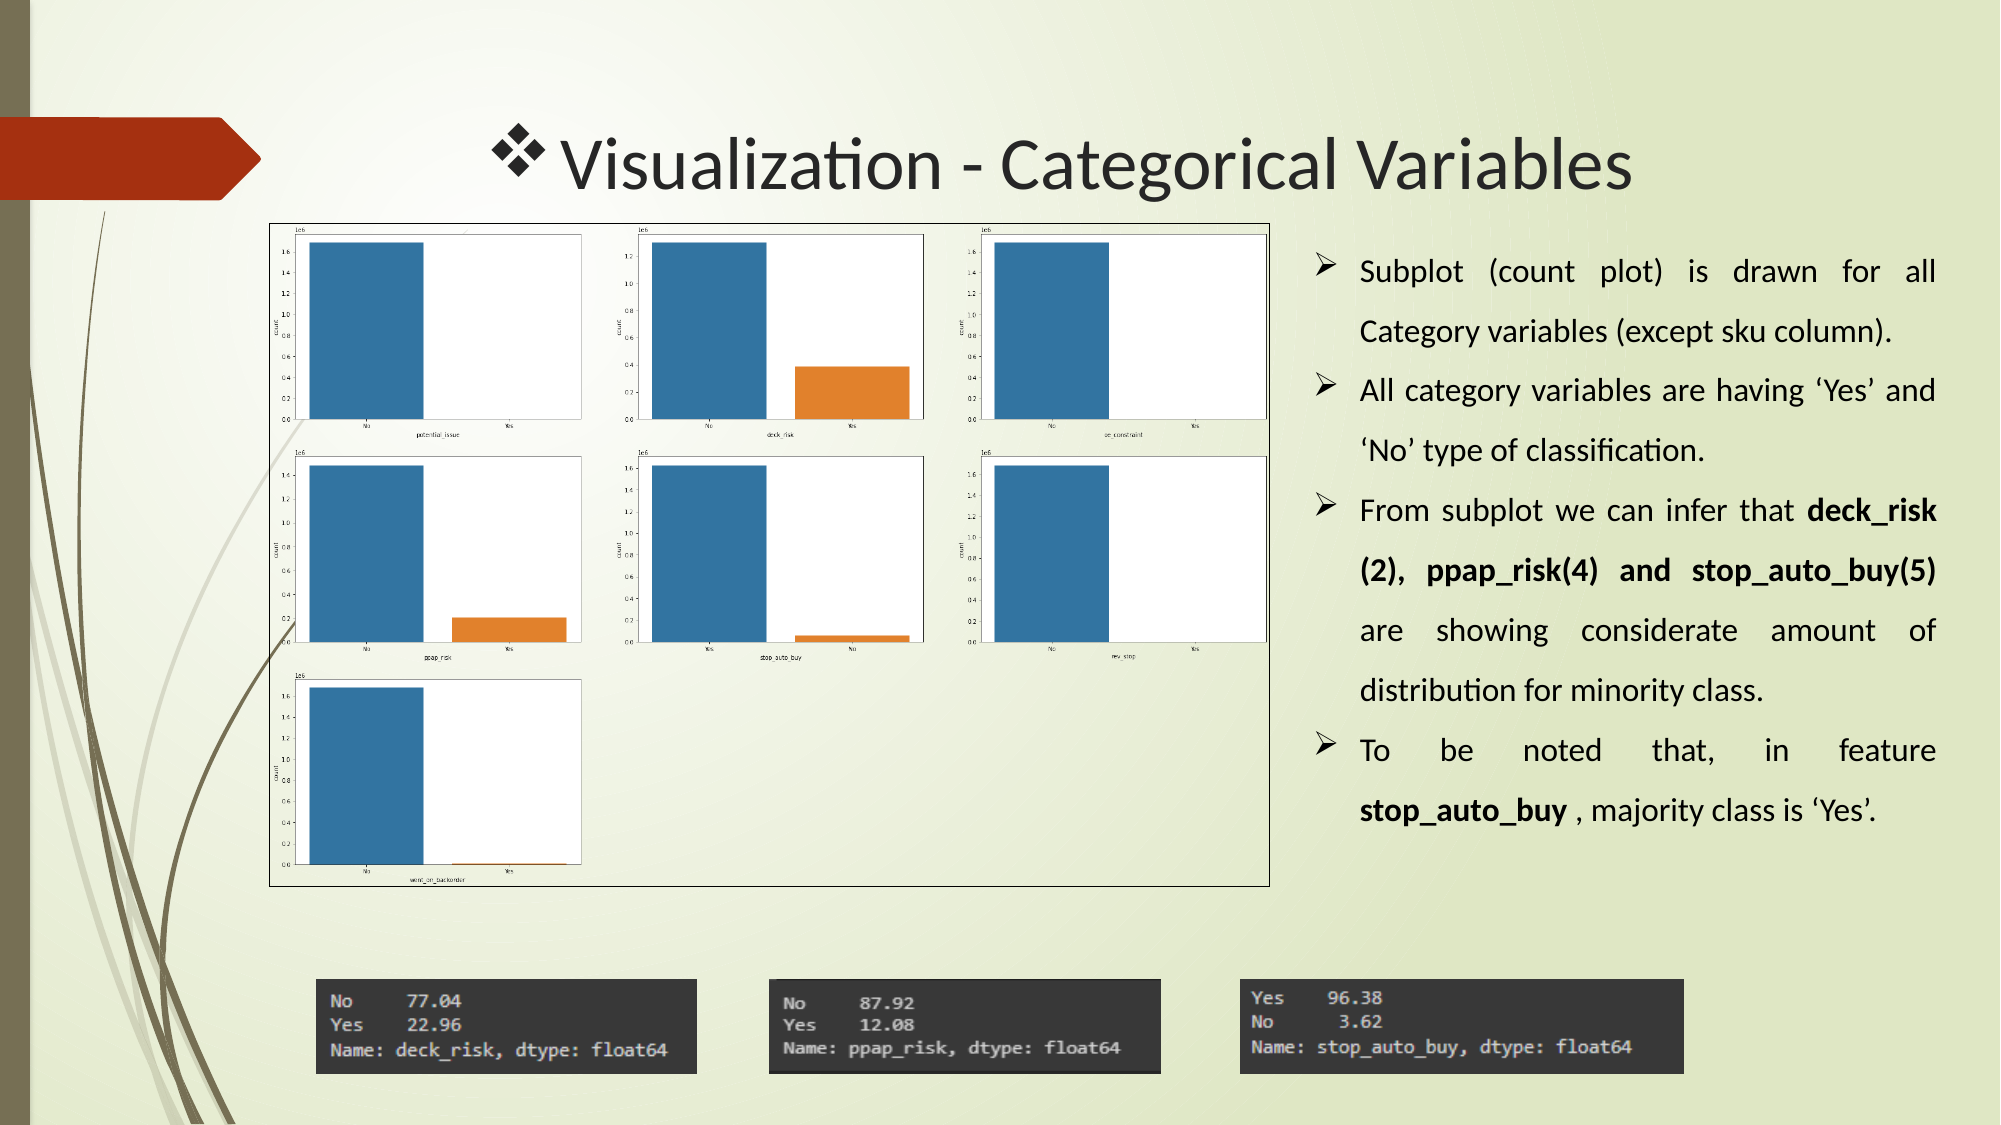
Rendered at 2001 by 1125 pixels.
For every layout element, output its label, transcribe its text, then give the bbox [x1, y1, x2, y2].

title Visualization - Categorical Variables [272, 73, 1848, 246]
picture [151, 223, 1719, 888]
picture [316, 979, 697, 1074]
picture [769, 979, 1161, 1074]
picture [1240, 979, 1684, 1074]
text_box Subplot (count plot) is drawn for all Category variables (except sku column). All category variables are having ‘Yes’ and ‘No’ type of classification. From subplot we can infer that deck_risk (2), ppap_risk(4) and stop_auto_buy(5) are showing considerate amount of distribution for minority class. To be noted that, in feature stop_auto_buy , majority class is ‘Yes’. [1298, 221, 1953, 881]
